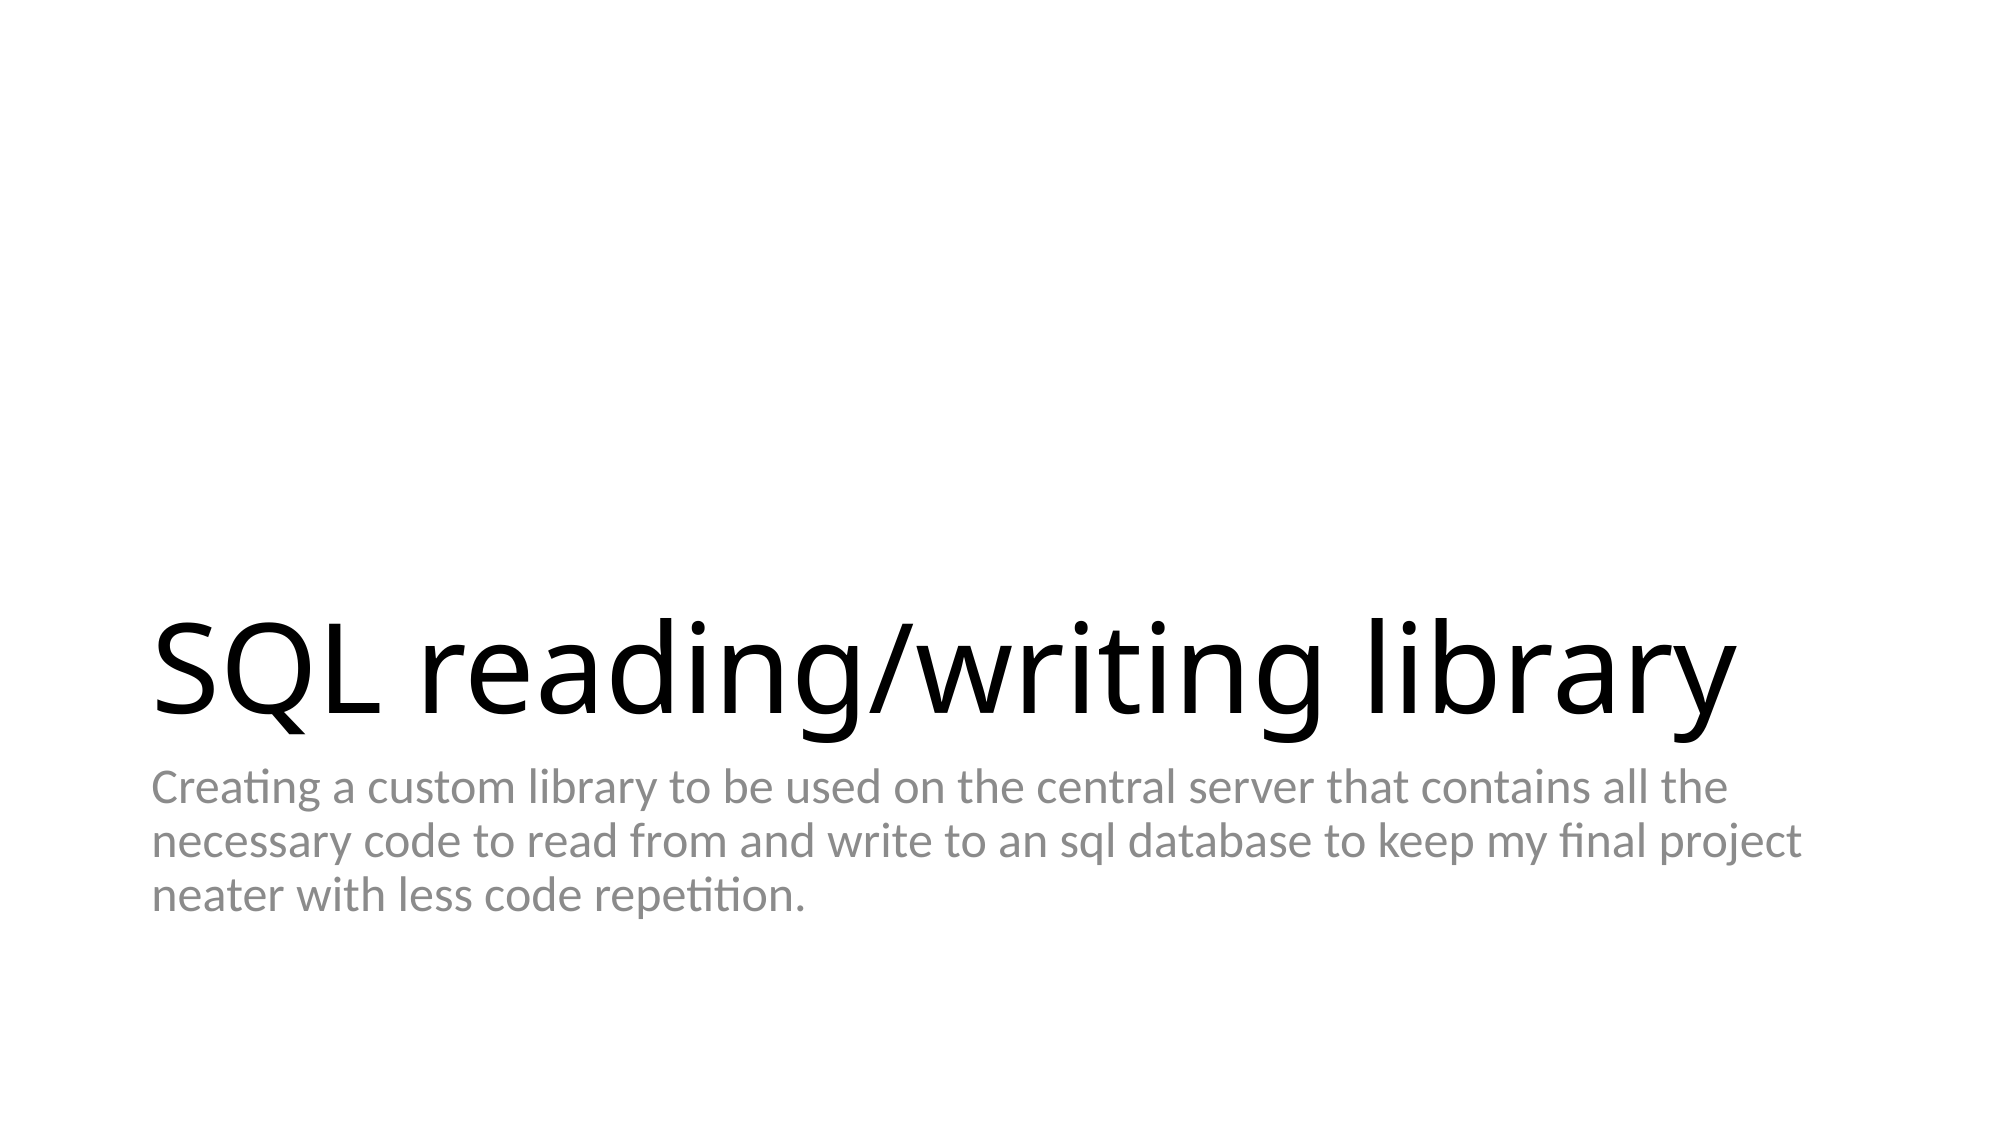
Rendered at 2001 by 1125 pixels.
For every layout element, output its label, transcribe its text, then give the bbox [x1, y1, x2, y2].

list Creating a custom library to be used on the central server that contains all the necessary code to read from and write to an sql database to keep my final project neater with less code repetition. [136, 752, 1862, 999]
title SQL reading/writing library [136, 280, 1862, 749]
